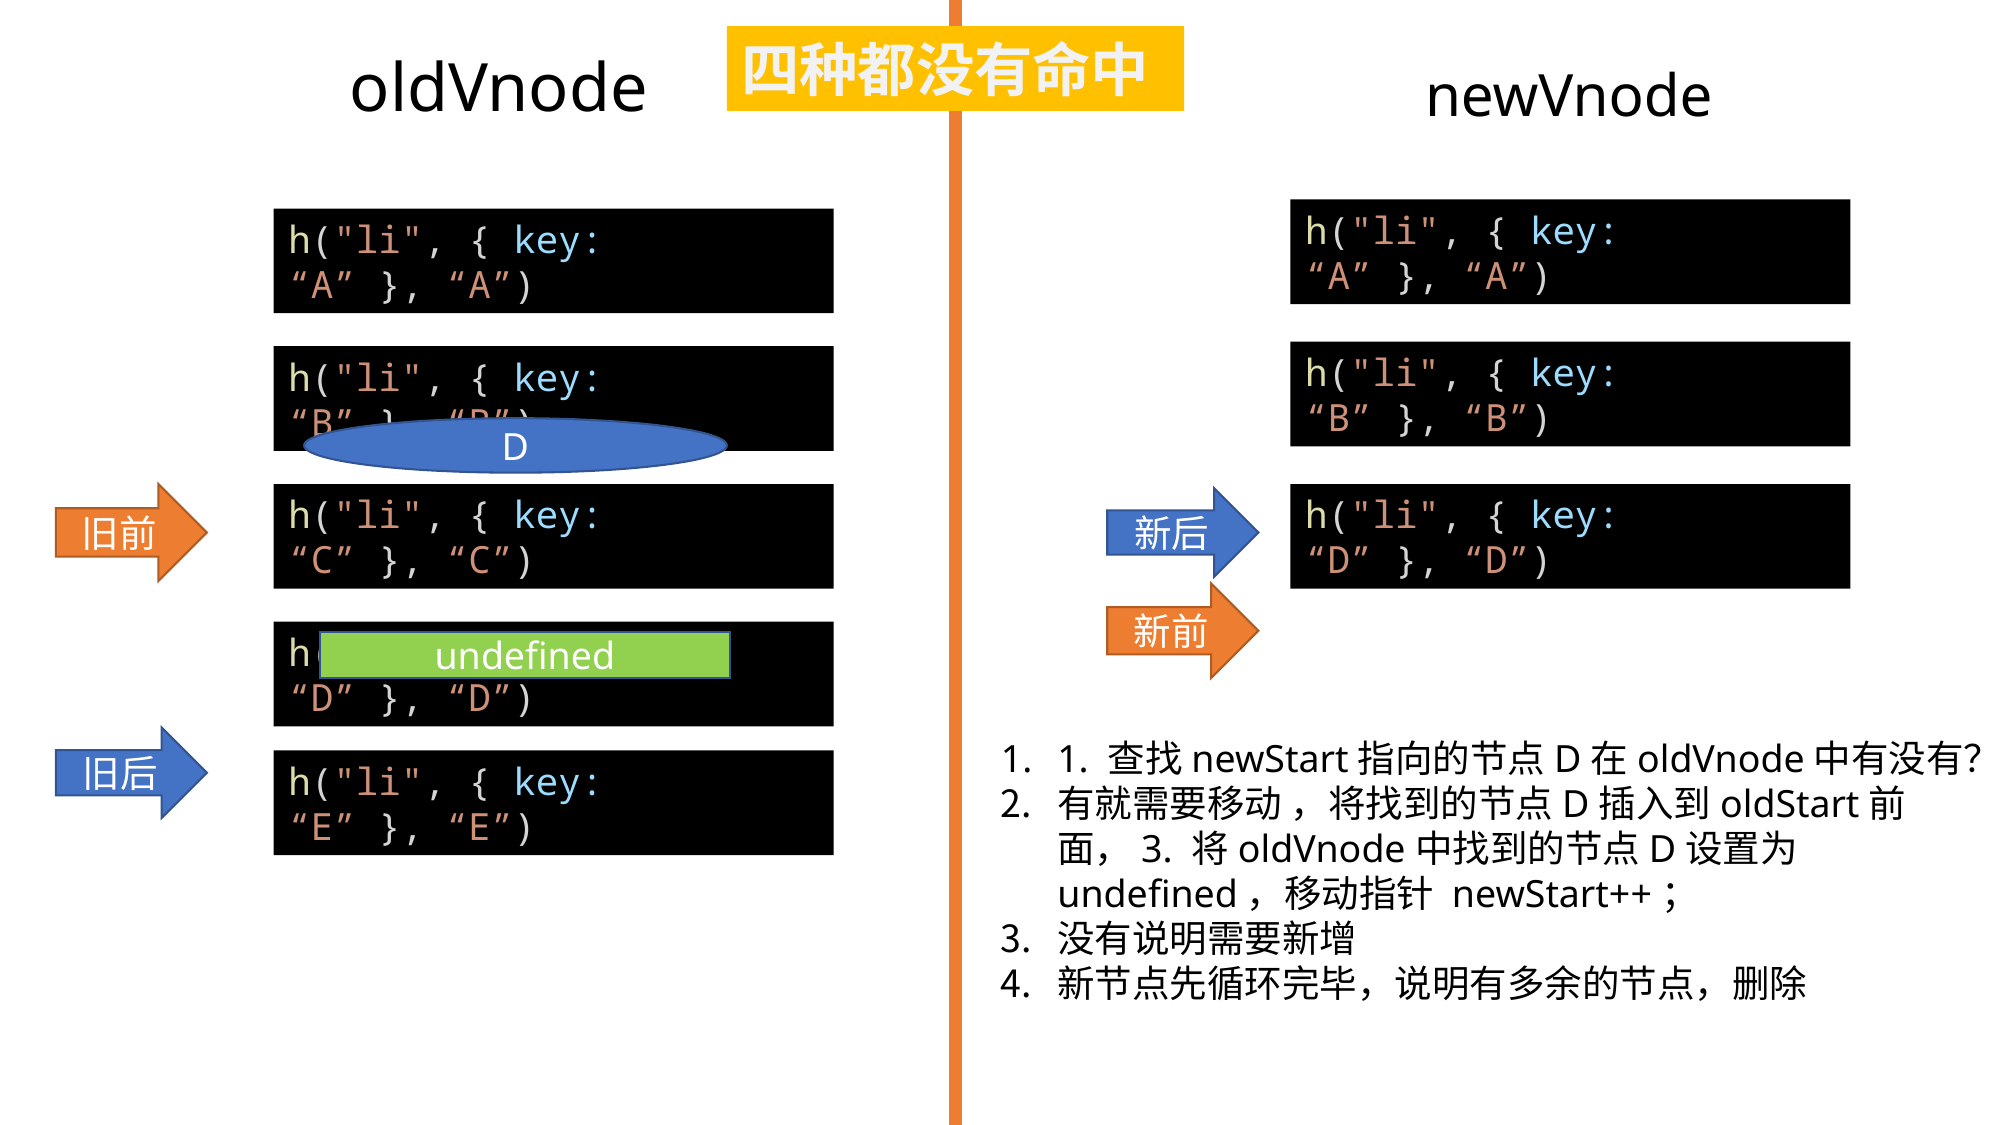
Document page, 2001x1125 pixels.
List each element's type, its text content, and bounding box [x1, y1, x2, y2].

text_box oldVnode [335, 37, 754, 133]
text_box h("li", { key: “D” }, “D”) [1290, 484, 1851, 589]
text_box h("li", { key: “A” }, “A”) [1290, 199, 1851, 305]
text_box 1. 查找newStart指向的节点D在oldVnode中有没有？ 有就需要移动 ，将找到的节点D插入到oldStart前面，3. 将oldVnode中找到的节点D设置为undefined，移动指针 newStart++； 没有说明需要新增 新节点先循环完毕，说明有多余的节点，删除 [986, 727, 2000, 1058]
text_box h("li", { key: “A” }, “A”) [273, 208, 834, 314]
text_box h("li", { key: “D” }, “D”) [273, 621, 834, 727]
text_box h("li", { key: “B” }, “B”) [1290, 341, 1851, 447]
text_box newVnode [1410, 50, 1775, 136]
text_box 新后 [1106, 485, 1260, 580]
text_box 新前 [1106, 580, 1260, 681]
text_box h("li", { key: “C” }, “C”) [273, 484, 834, 589]
text_box 四种都没有命中 [726, 26, 955, 111]
text_box 四种都没有命中 [956, 26, 1185, 111]
text_box D [303, 417, 728, 474]
text_box undefined [319, 631, 731, 679]
text_box h("li", { key: “B” }, “B”) [273, 346, 834, 451]
text_box 旧前 [54, 481, 209, 584]
text_box h("li", { key: “E” }, “E”) [273, 750, 834, 856]
text_box 旧后 [54, 724, 209, 821]
